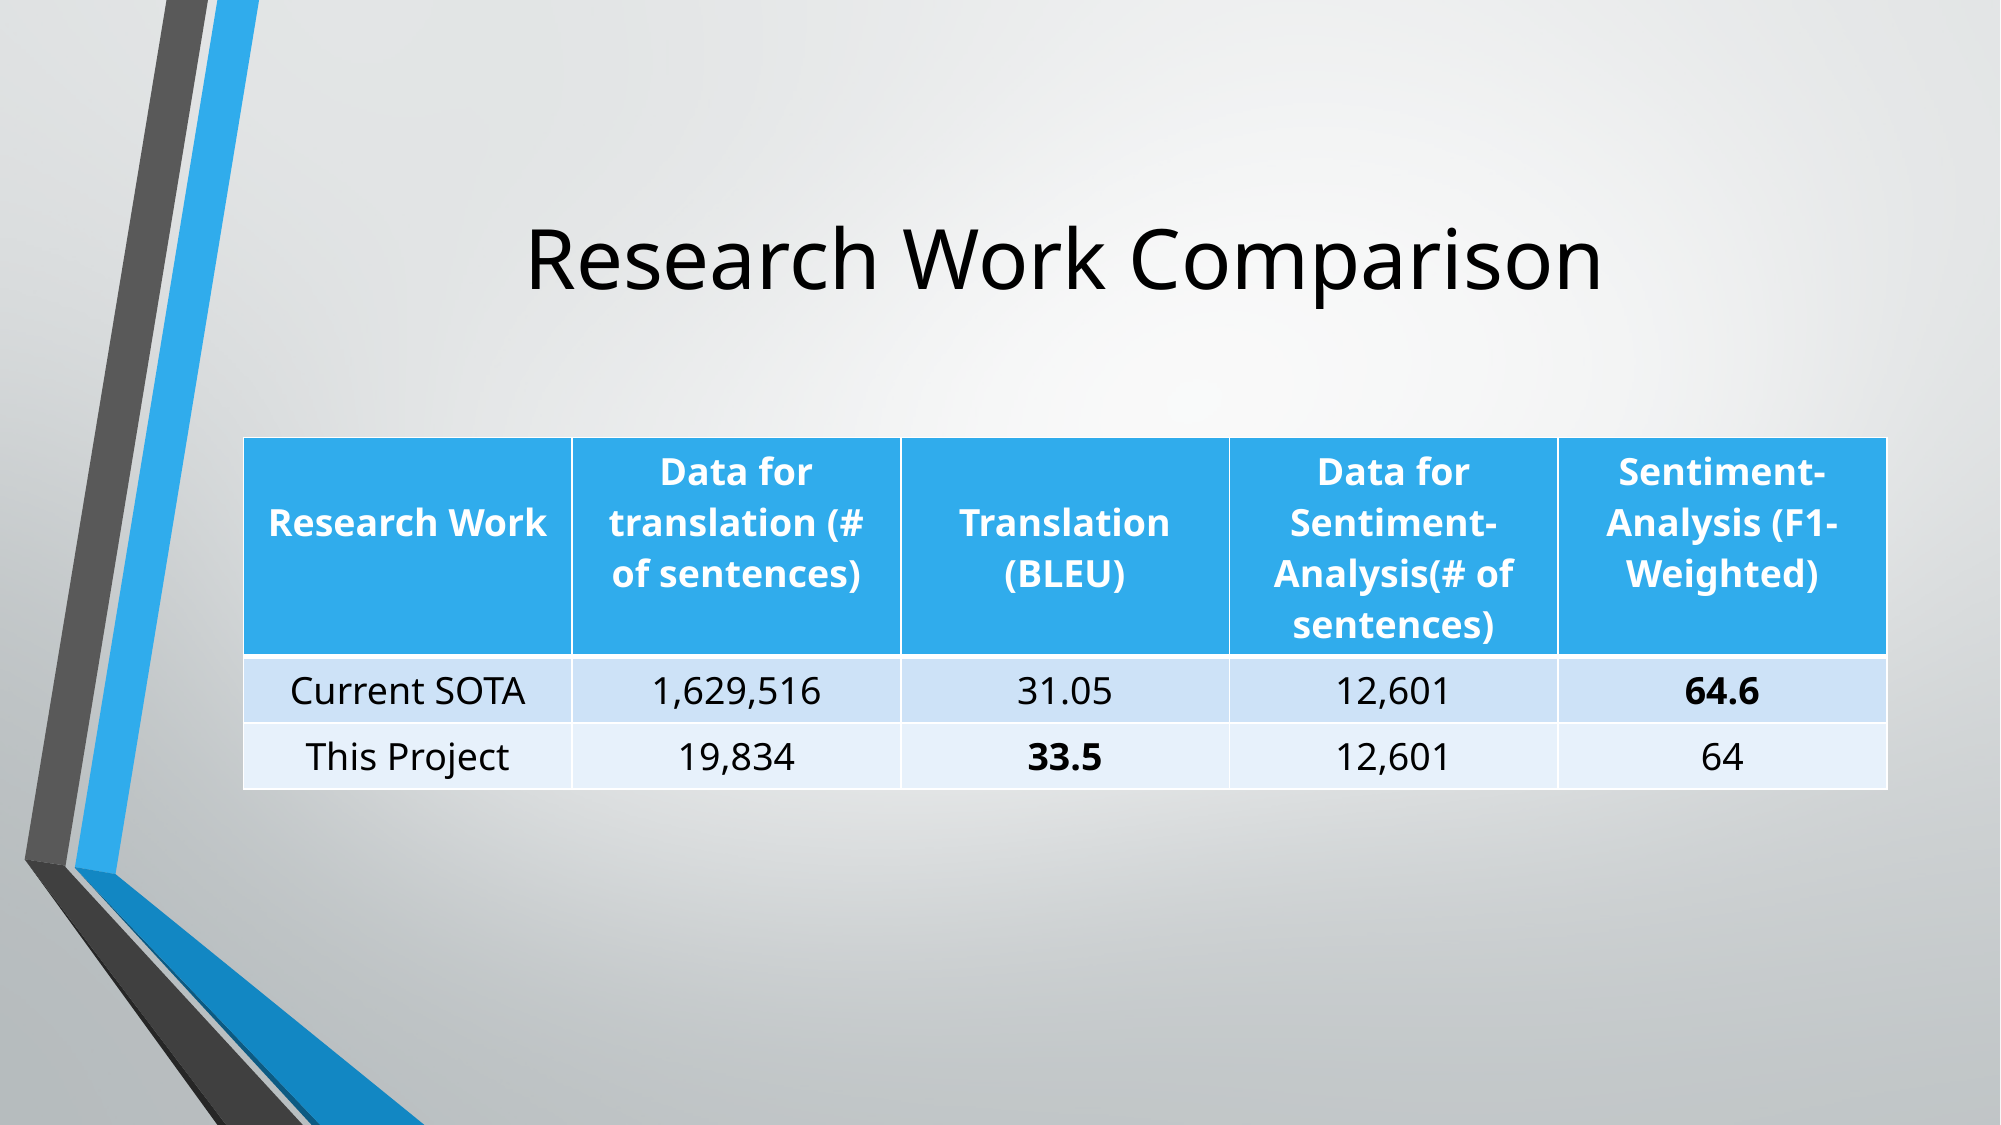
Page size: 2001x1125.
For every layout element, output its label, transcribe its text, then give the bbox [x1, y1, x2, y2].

table_header Research Work [244, 438, 571, 654]
table_cell 64.6 [1559, 659, 1886, 722]
table_header Data for Sentiment-Analysis(# of sentences) [1230, 438, 1557, 654]
table_cell 12,601 [1230, 724, 1557, 788]
table_cell Current SOTA [244, 659, 571, 722]
table_header Data for translation (# of sentences) [573, 438, 900, 654]
title Research Work Comparison [243, 112, 1887, 400]
table_cell 31.05 [902, 659, 1229, 722]
table_cell 19,834 [573, 724, 900, 788]
table_cell 12,601 [1230, 659, 1557, 722]
table_cell 1,629,516 [573, 659, 900, 722]
table_cell 64 [1559, 724, 1886, 788]
table_cell 33.5 [902, 724, 1229, 788]
table_header Sentiment-Analysis (F1-Weighted) [1559, 438, 1886, 654]
table_cell This Project [244, 724, 571, 788]
table_header Translation (BLEU) [902, 438, 1229, 654]
